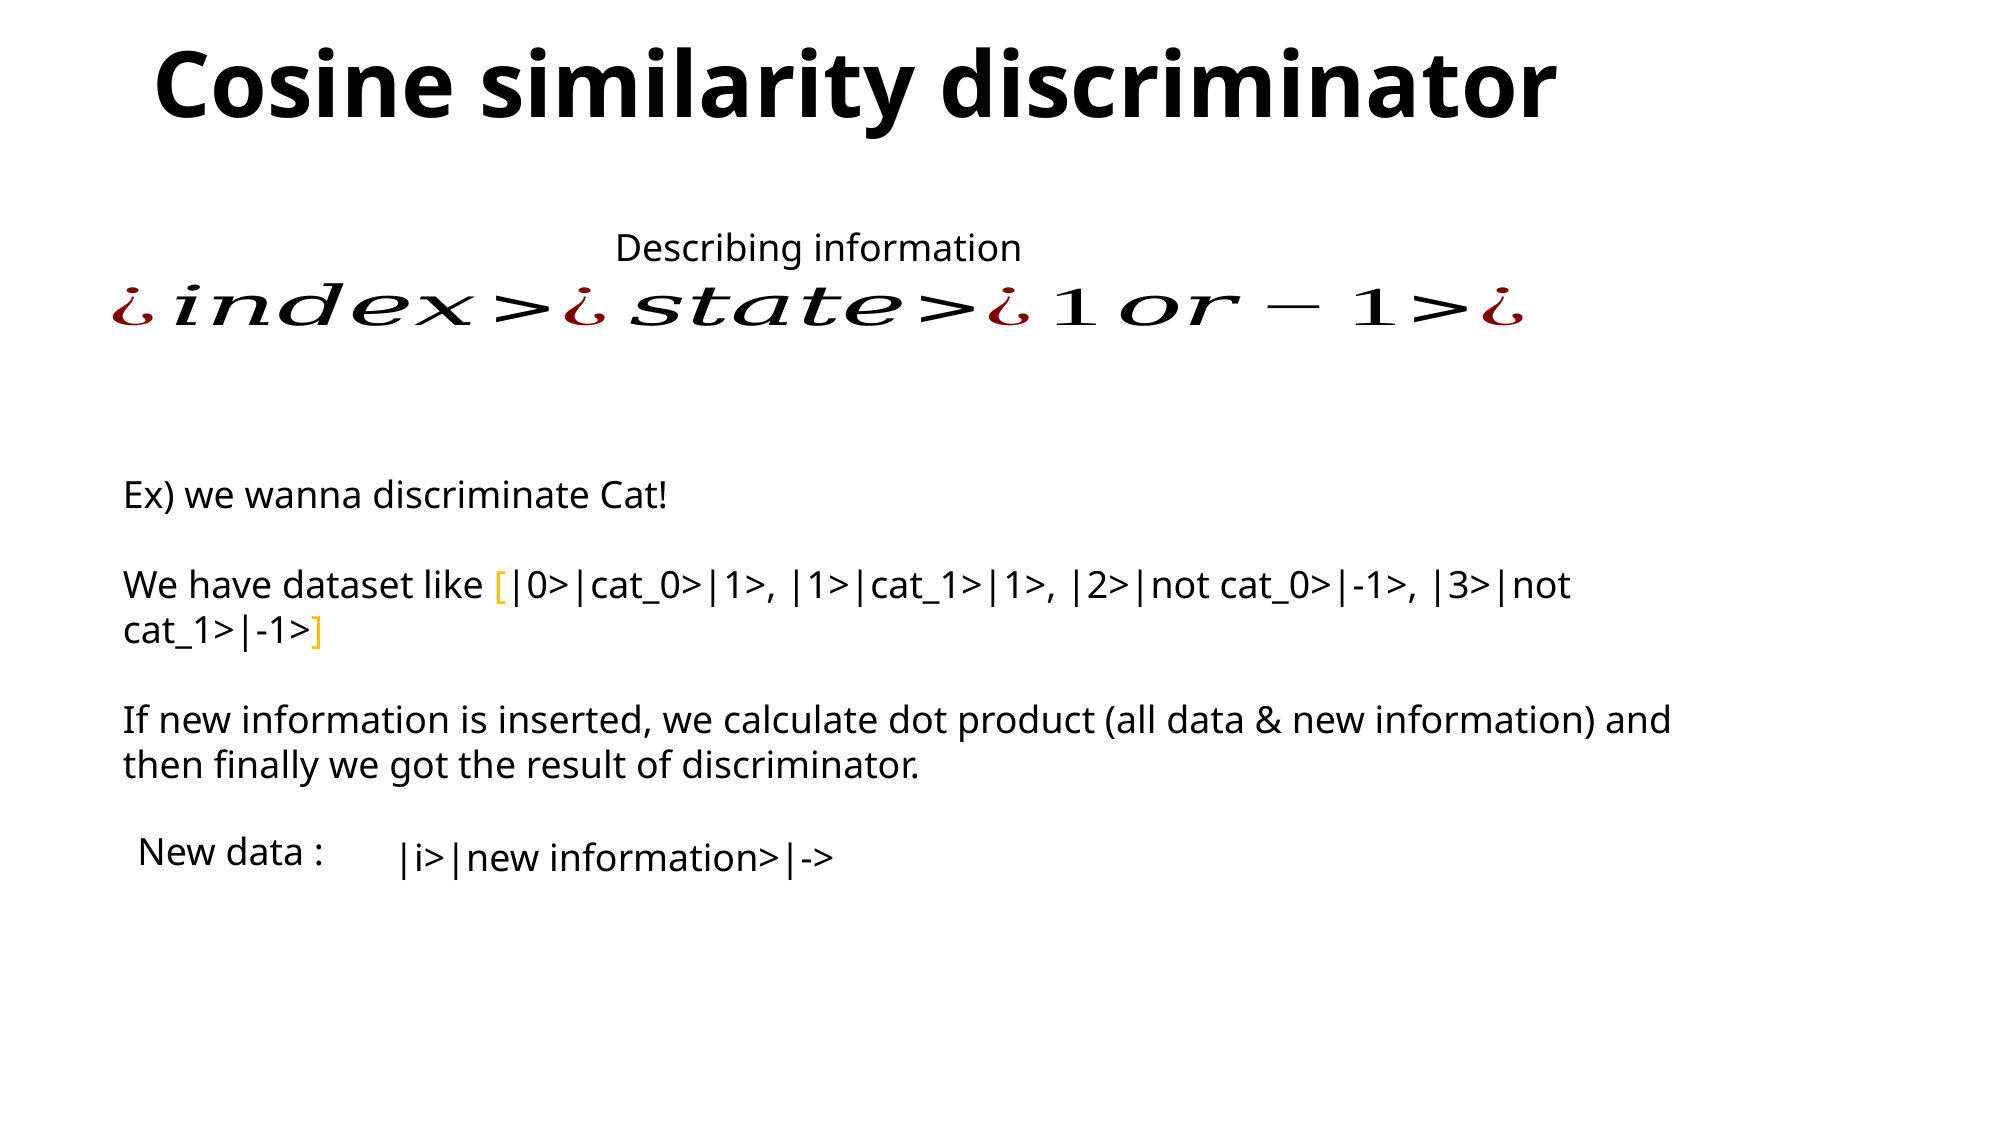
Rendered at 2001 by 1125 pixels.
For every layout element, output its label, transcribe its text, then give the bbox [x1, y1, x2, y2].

title Cosine similarity discriminator [137, 22, 1863, 153]
text_box New data : [122, 820, 390, 881]
text_box Ex) we wanna discriminate Cat! We have dataset like [|0>|cat_0>|1>, |1>|cat_1>|1>, |2>|not cat_0>|-1>, |3>|not cat_1>|-1>] If new information is inserted, we calculate dot product (all data & new information) and then finally we got the result of discriminator. [108, 464, 1709, 794]
text_box Describing information [108, 216, 1530, 277]
text_box |i>|new information>|-> [378, 826, 1379, 887]
